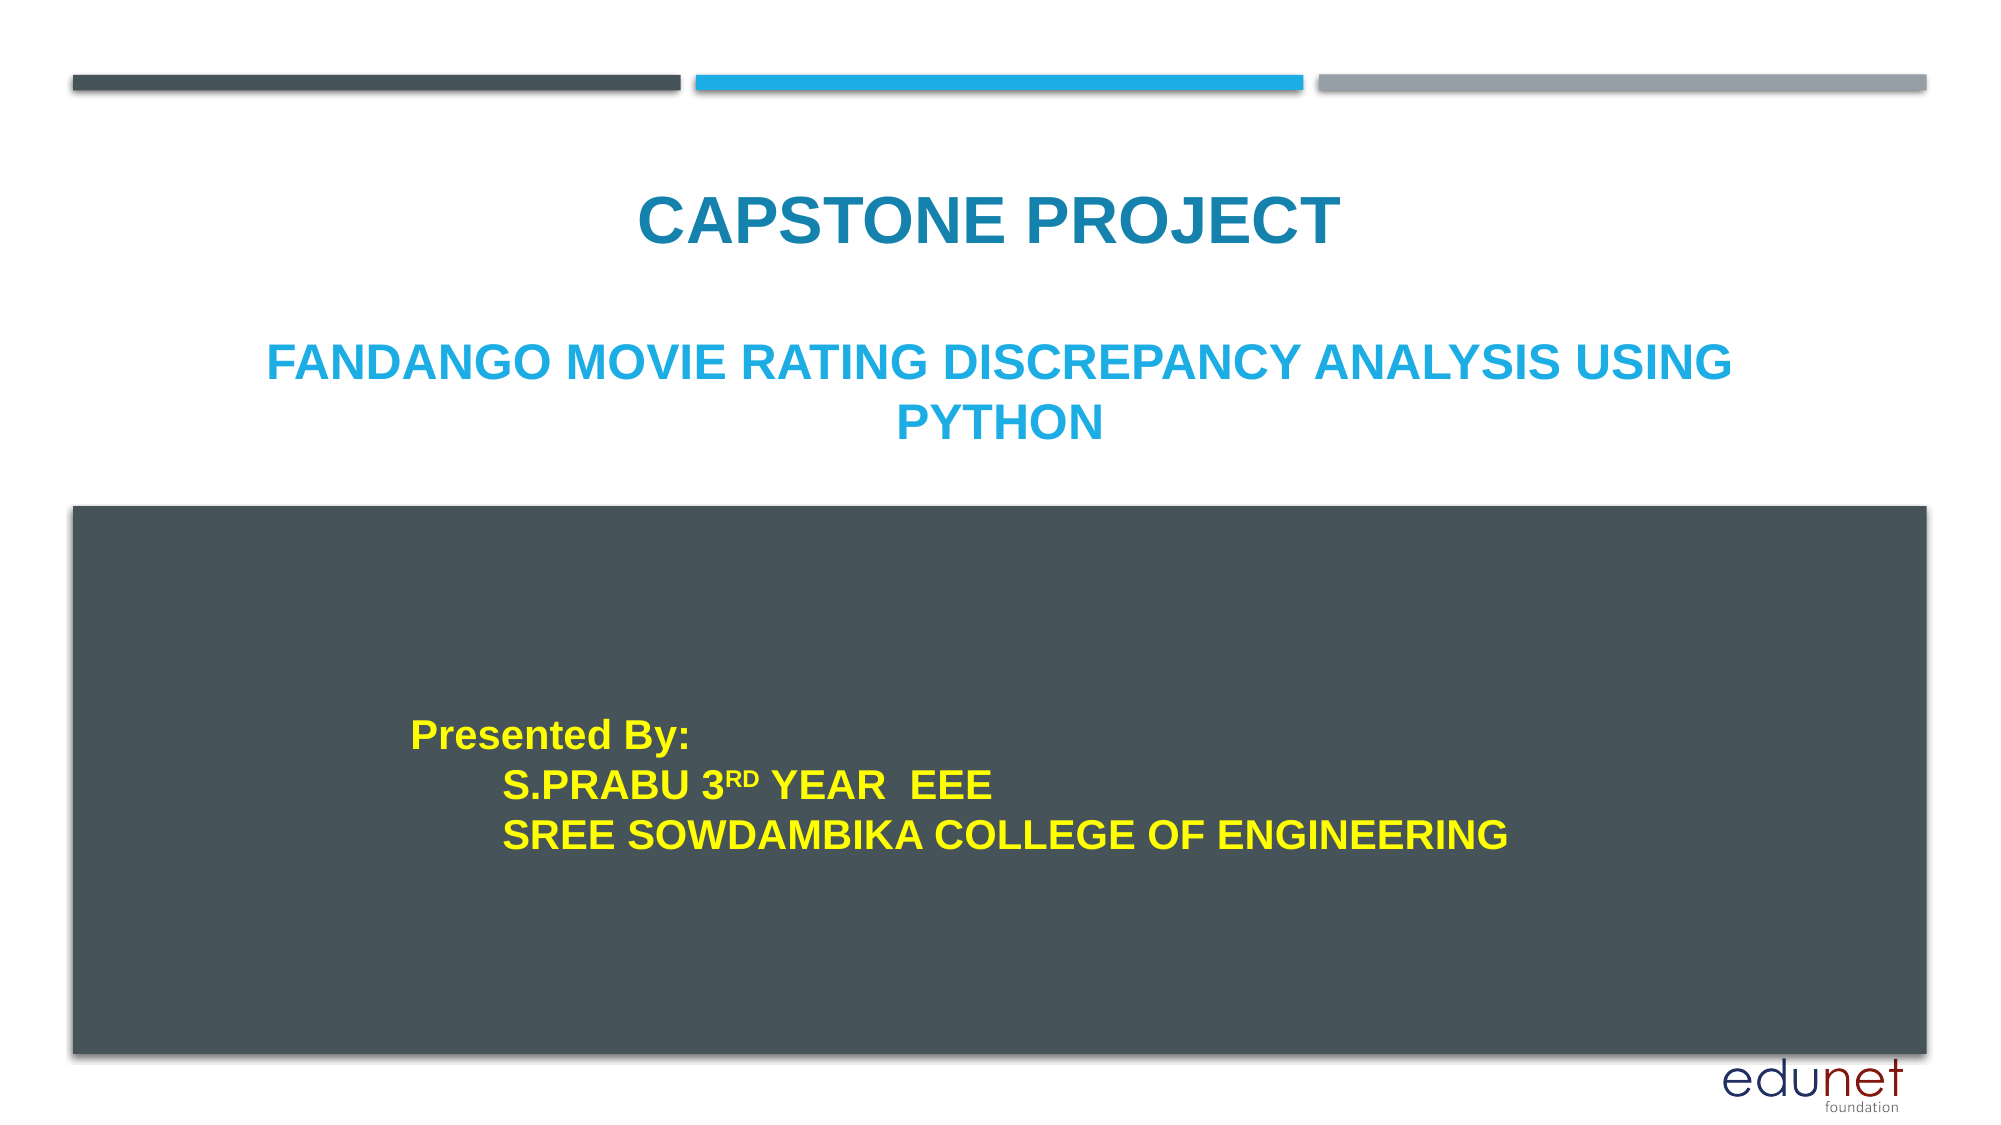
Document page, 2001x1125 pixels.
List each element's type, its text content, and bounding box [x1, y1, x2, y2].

text_box Presented By: S.PRABU 3RD YEAR EEE SREE SOWDAMBIKA COLLEGE OF ENGINEERING [395, 700, 1673, 866]
picture [1719, 1056, 1905, 1116]
text_box CAPSTONE PROJECT [0, 169, 2000, 265]
title Fandango Movie Rating Discrepancy Analysis using Python [223, 265, 1777, 458]
